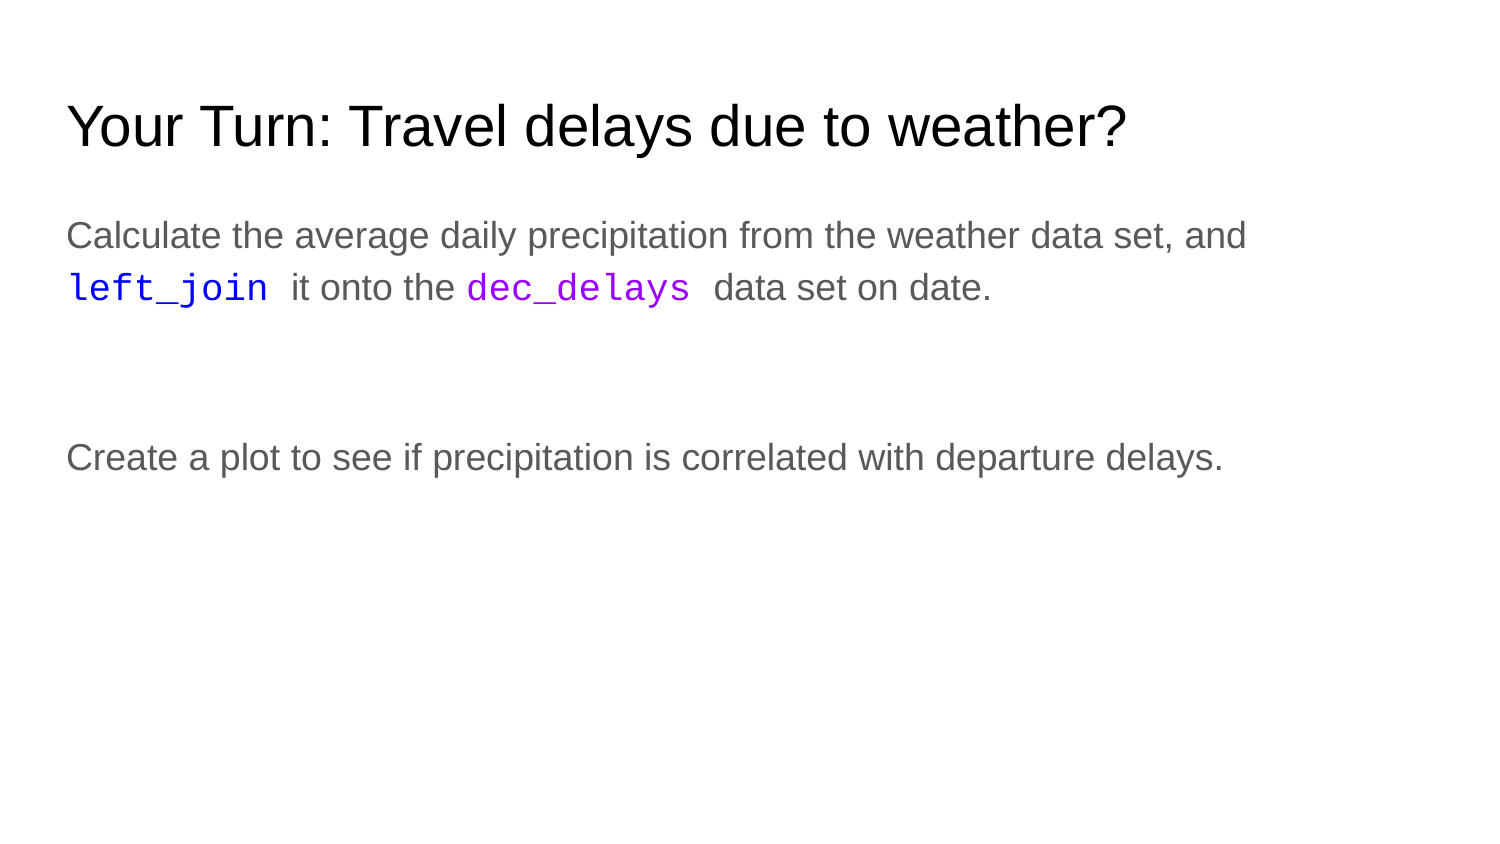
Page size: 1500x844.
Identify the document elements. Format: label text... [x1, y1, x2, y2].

title Your Turn: Travel delays due to weather? [51, 72, 1449, 167]
list Calculate the average daily precipitation from the weather data set, and left_join it onto the dec_delays data set on date. Create a plot to see if precipitation is correlated with departure delays. [51, 189, 1449, 750]
